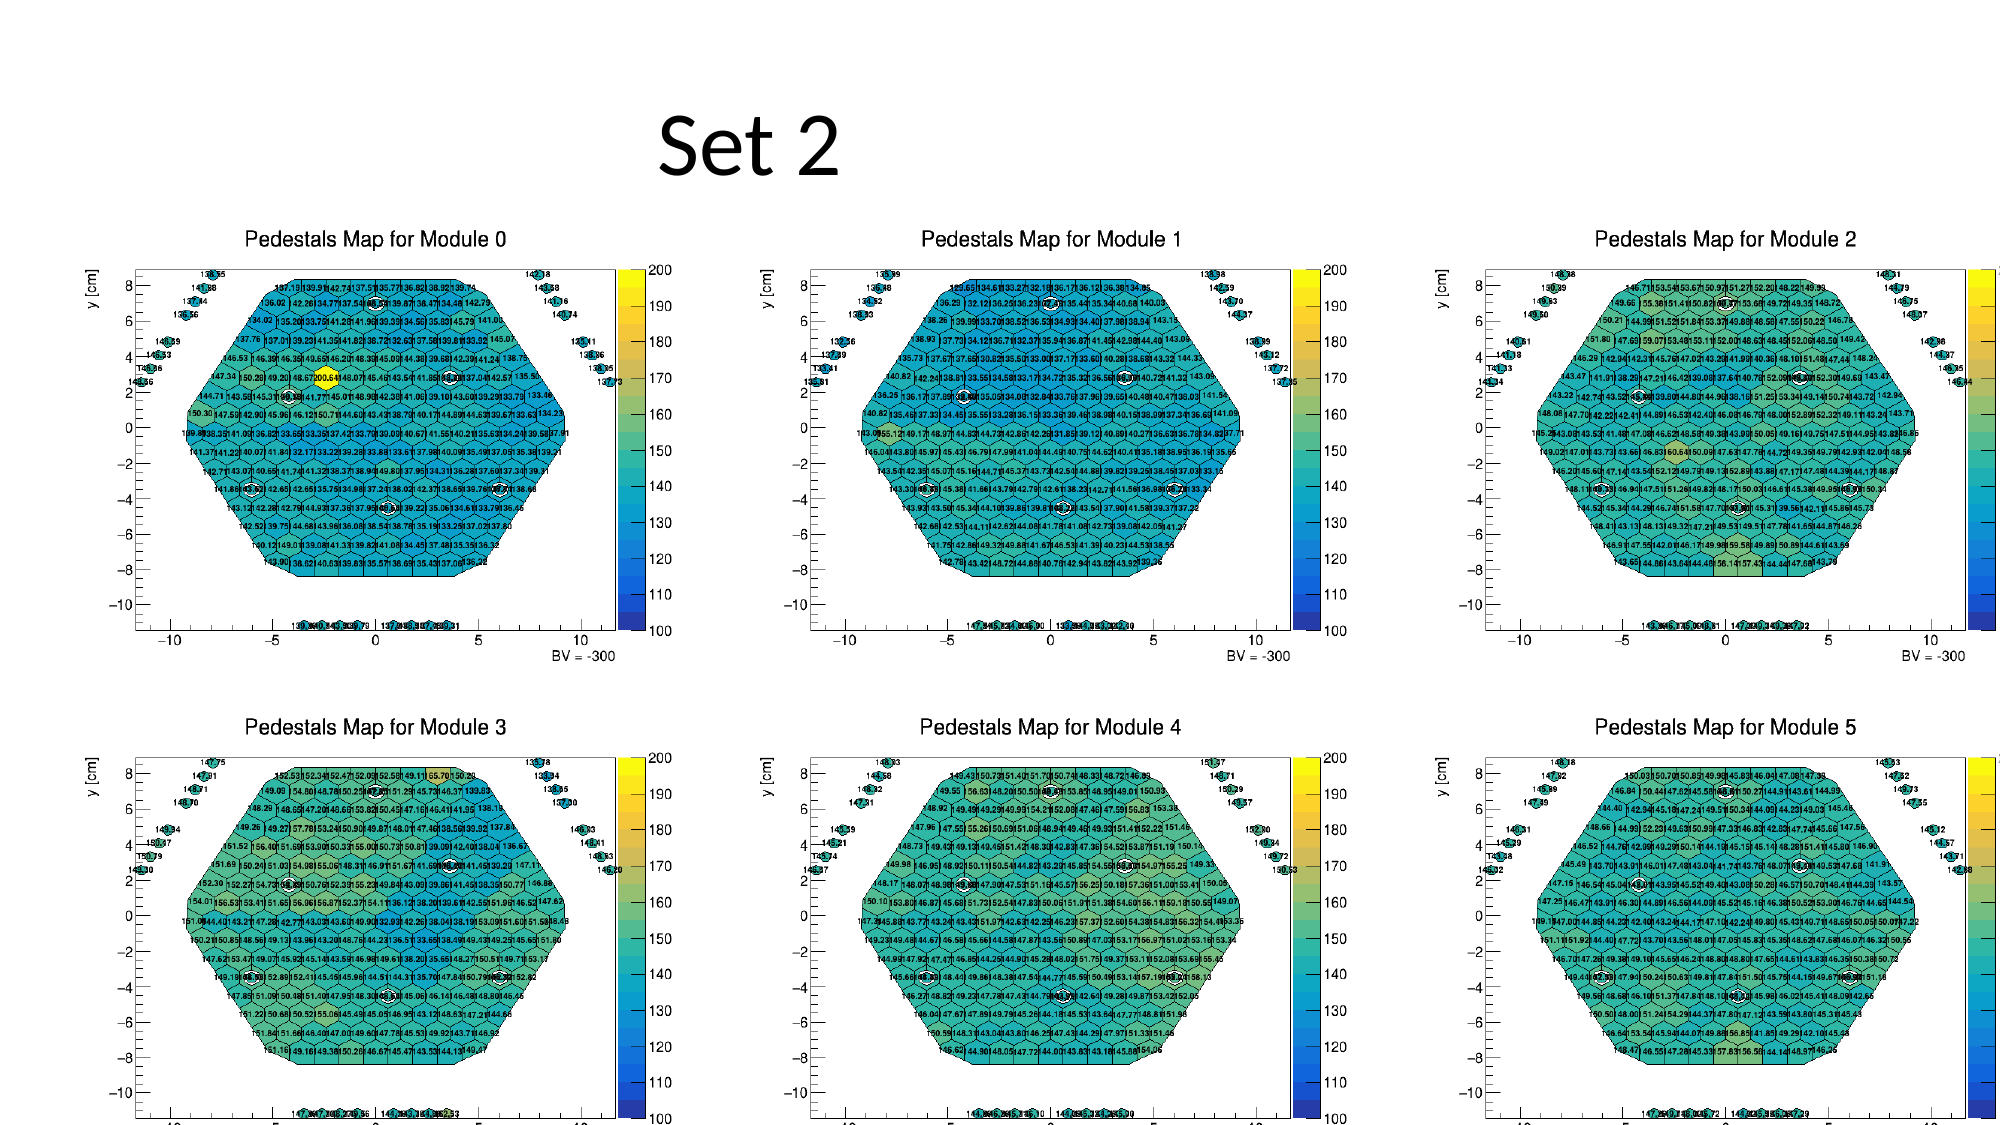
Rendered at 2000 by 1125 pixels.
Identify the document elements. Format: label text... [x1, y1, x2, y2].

picture [749, 712, 1351, 1125]
picture [749, 224, 1351, 676]
picture [74, 712, 676, 1125]
picture [74, 224, 676, 676]
picture [1424, 712, 2000, 1125]
title Set 2 [75, 45, 1425, 233]
picture [1424, 224, 2000, 676]
